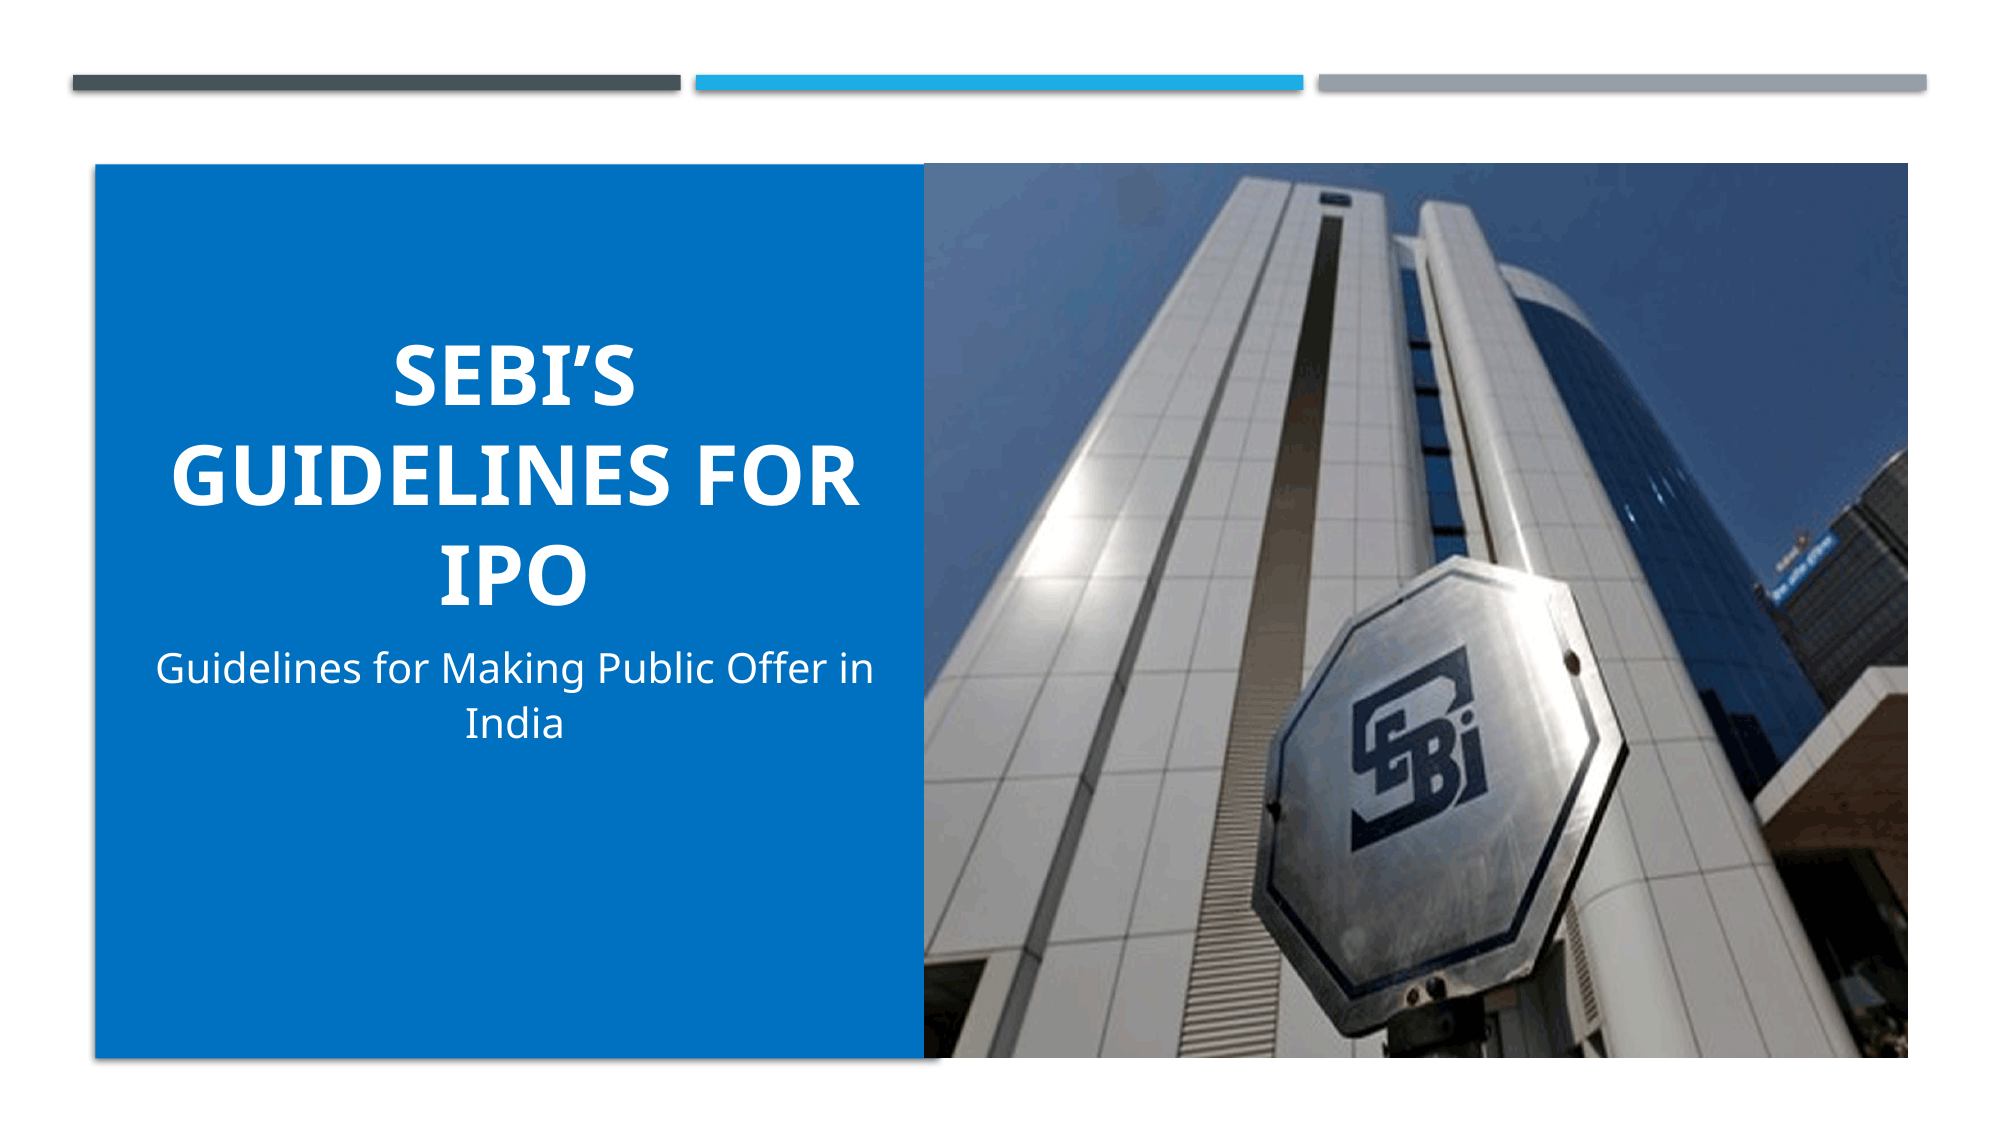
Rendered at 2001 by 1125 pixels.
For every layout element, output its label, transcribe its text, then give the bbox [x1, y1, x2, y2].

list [924, 163, 1908, 1059]
list Guidelines for Making Public Offer in India [125, 629, 905, 958]
title SEBI’s Guidelines for IPO [125, 301, 905, 629]
